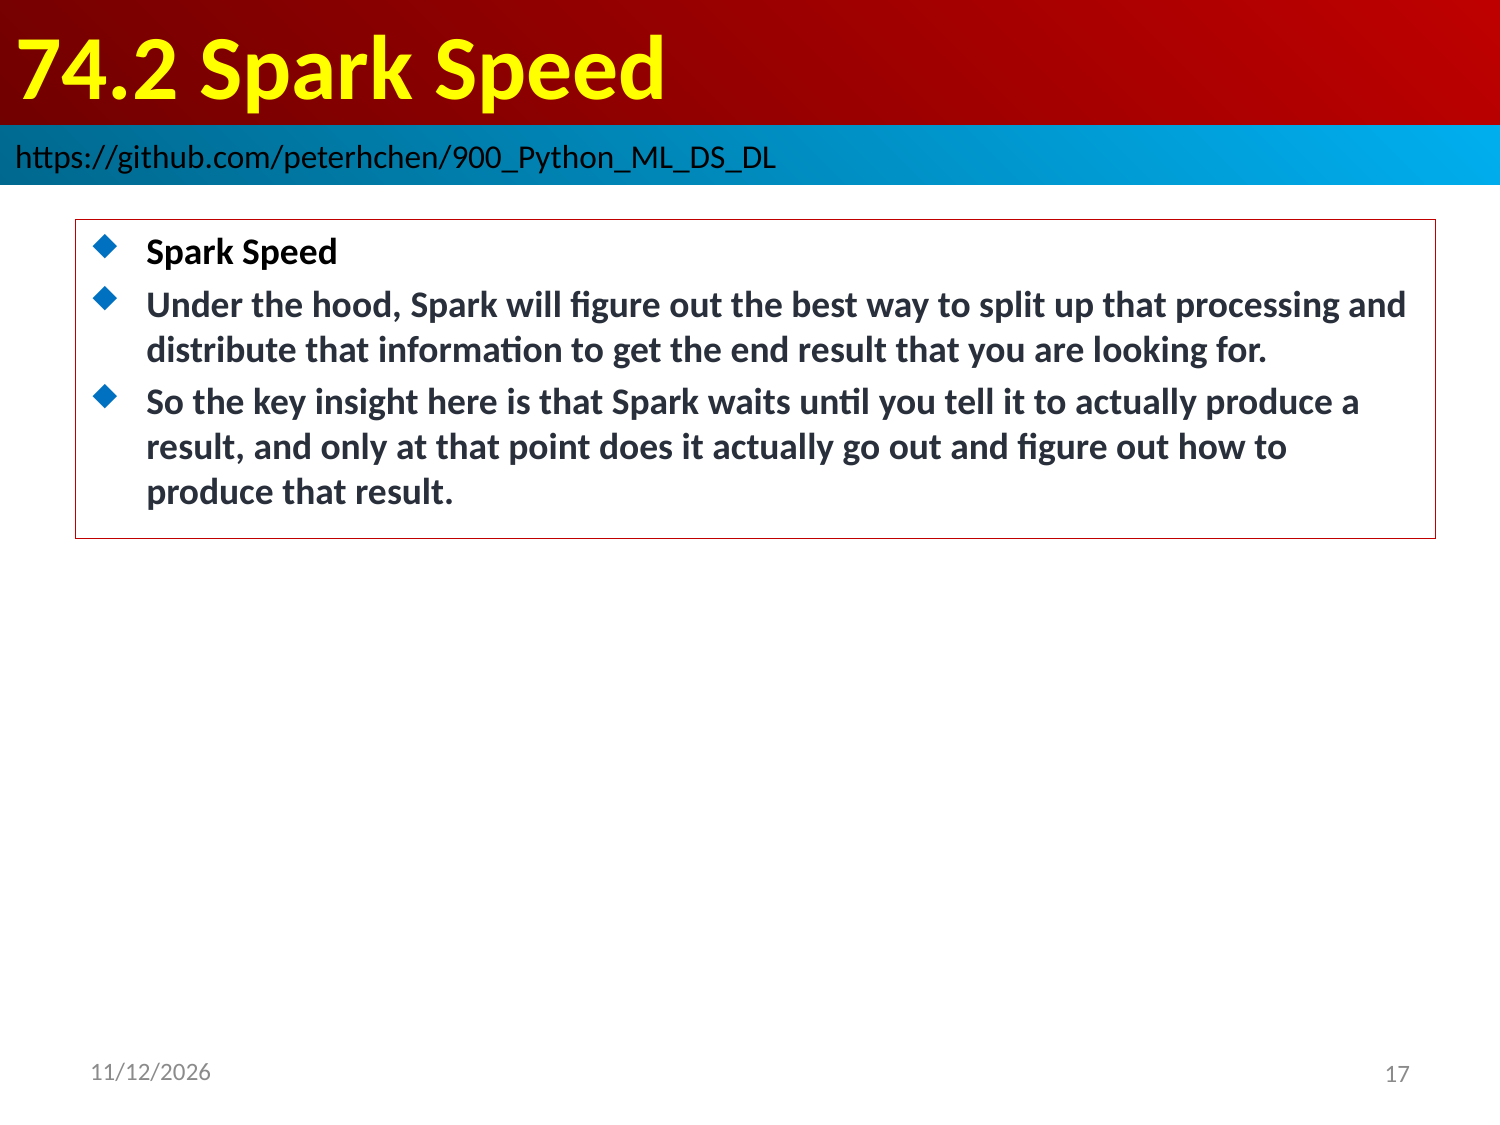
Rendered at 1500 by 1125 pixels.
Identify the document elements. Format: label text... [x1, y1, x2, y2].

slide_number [75, 1040, 425, 1101]
title 74.2 Spark Speed [0, 0, 1500, 125]
text_box https://github.com/peterhchen/900_Python_ML_DS_DL [0, 125, 1500, 185]
slide_number 17 [1074, 1042, 1425, 1103]
subtitle Spark Speed Under the hood, Spark will figure out the best way to split up that processing and distribute that information to get the end result that you are looking for. So the key insight here is that Spark waits until you tell it to actually produce a result, and only at that point does it actually go out and figure out how to produce that result. [75, 219, 1436, 539]
